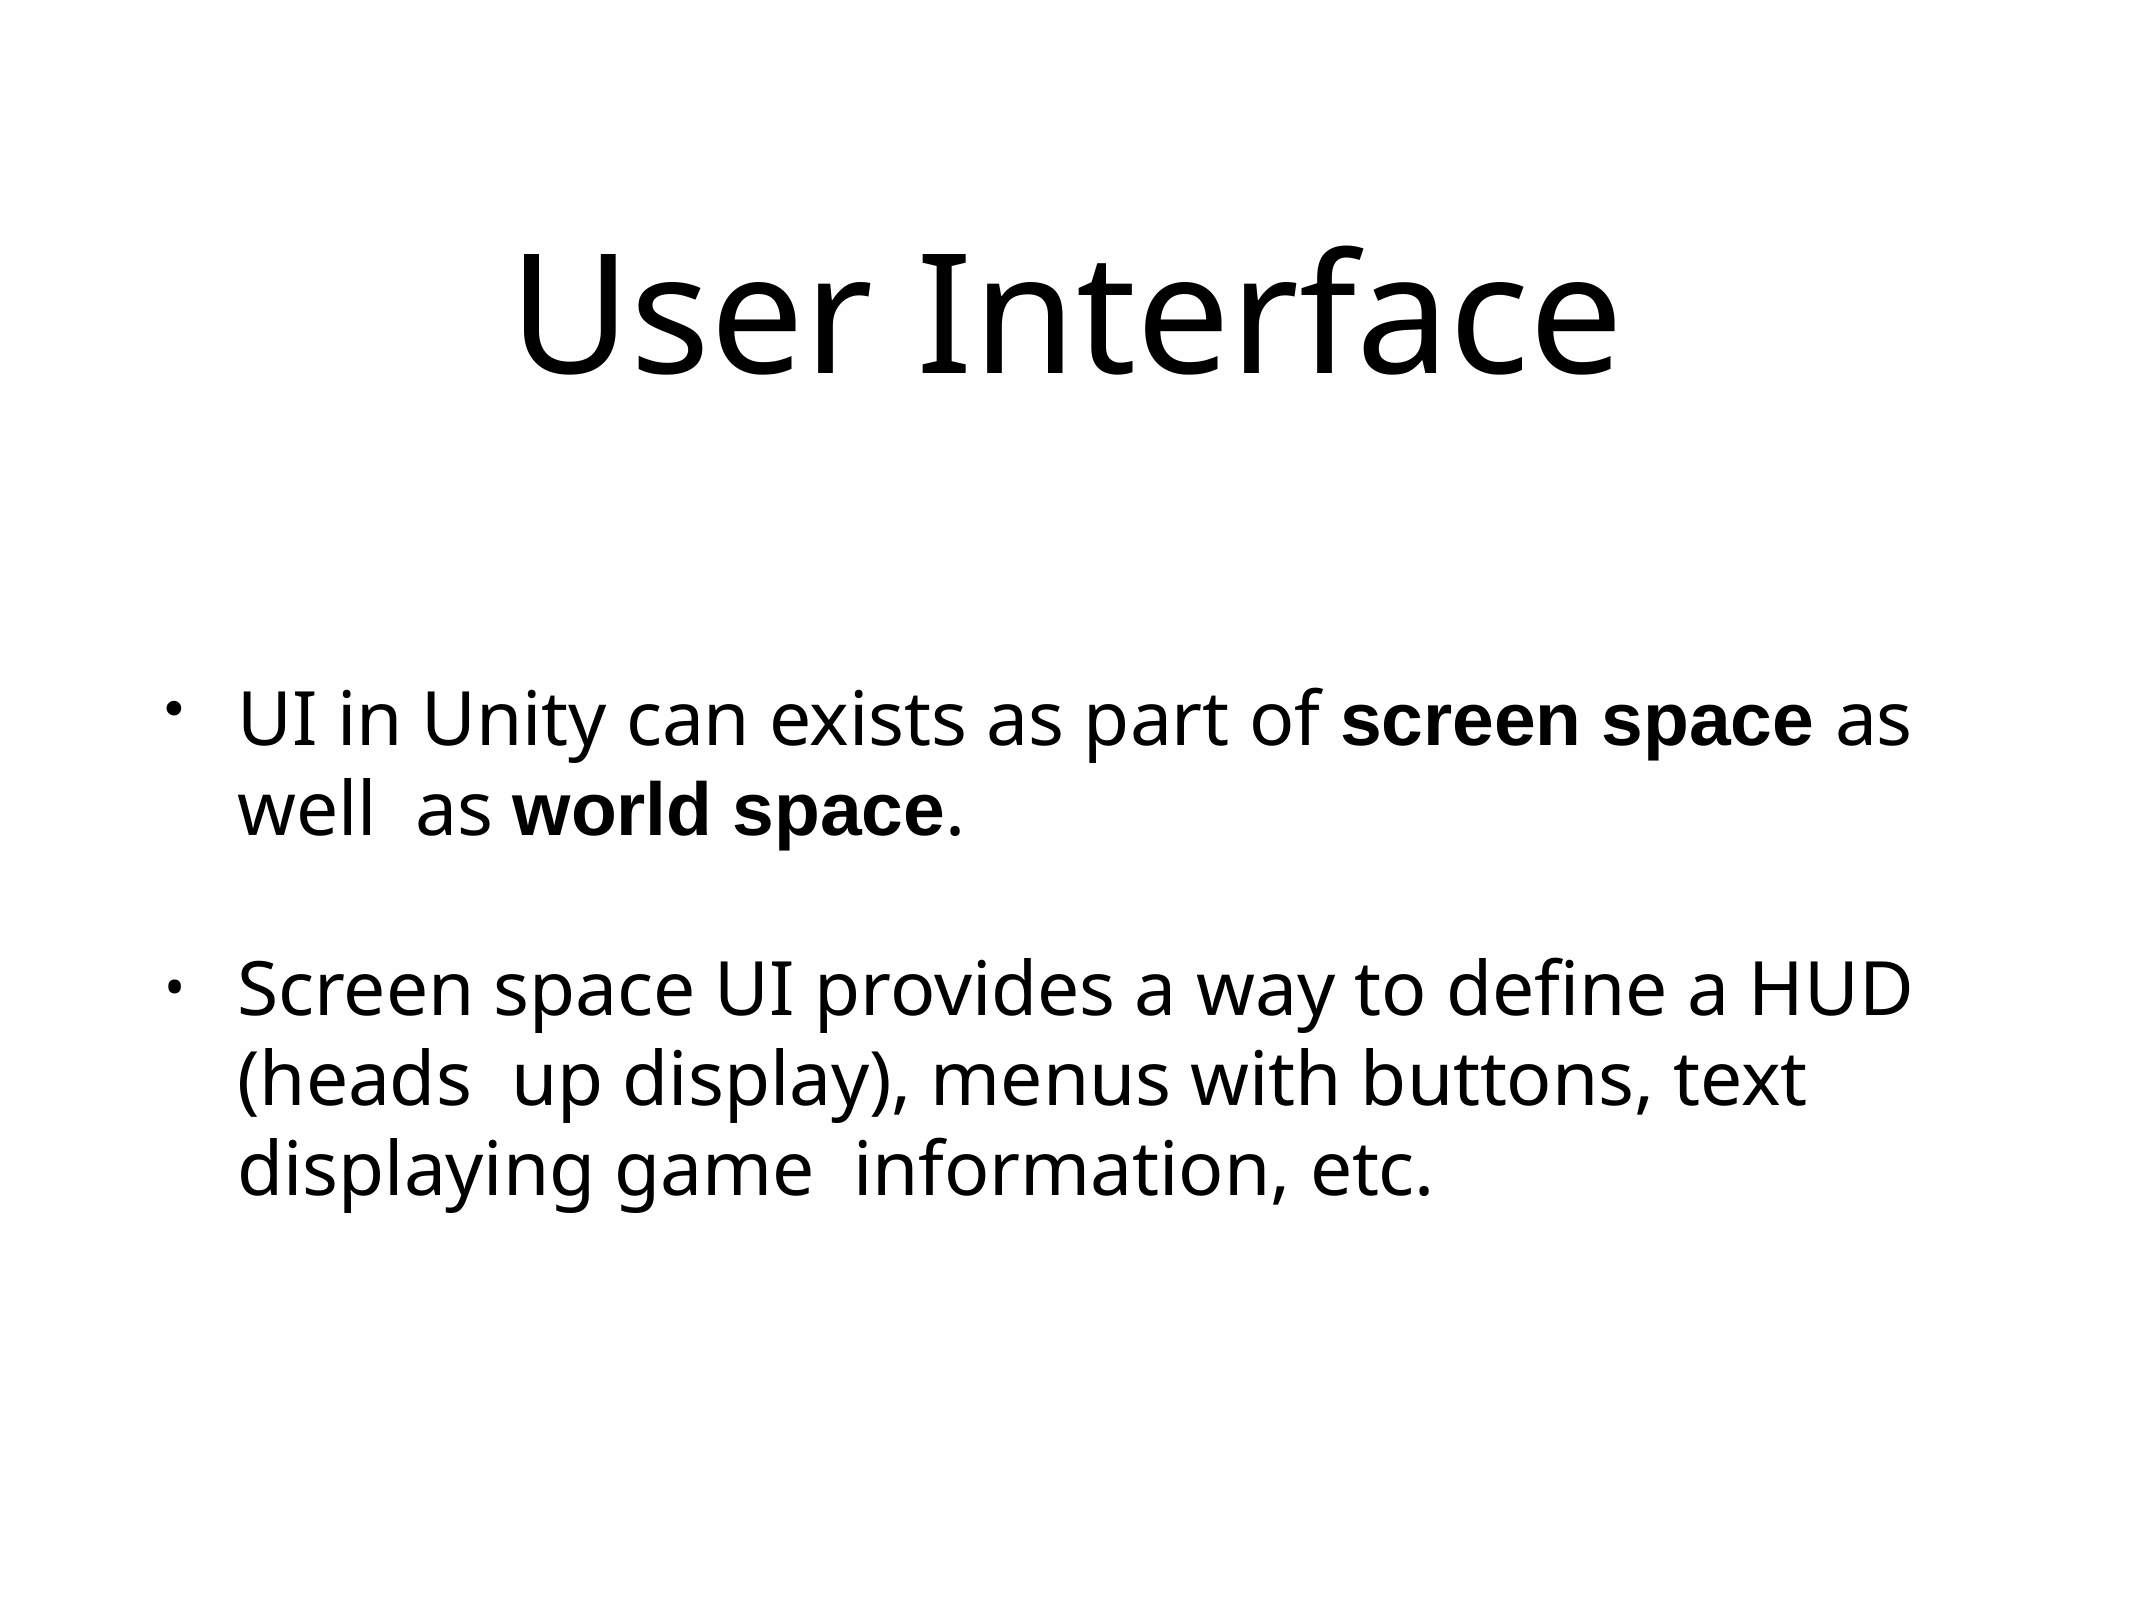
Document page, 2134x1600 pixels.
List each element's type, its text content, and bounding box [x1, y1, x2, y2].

title User Interface [270, 140, 1863, 474]
text_box UI in Unity can exists as part of screen space as well as world space. Screen space UI provides a way to define a HUD (heads up display), menus with buttons, text displaying game information, etc. [162, 670, 1931, 1211]
